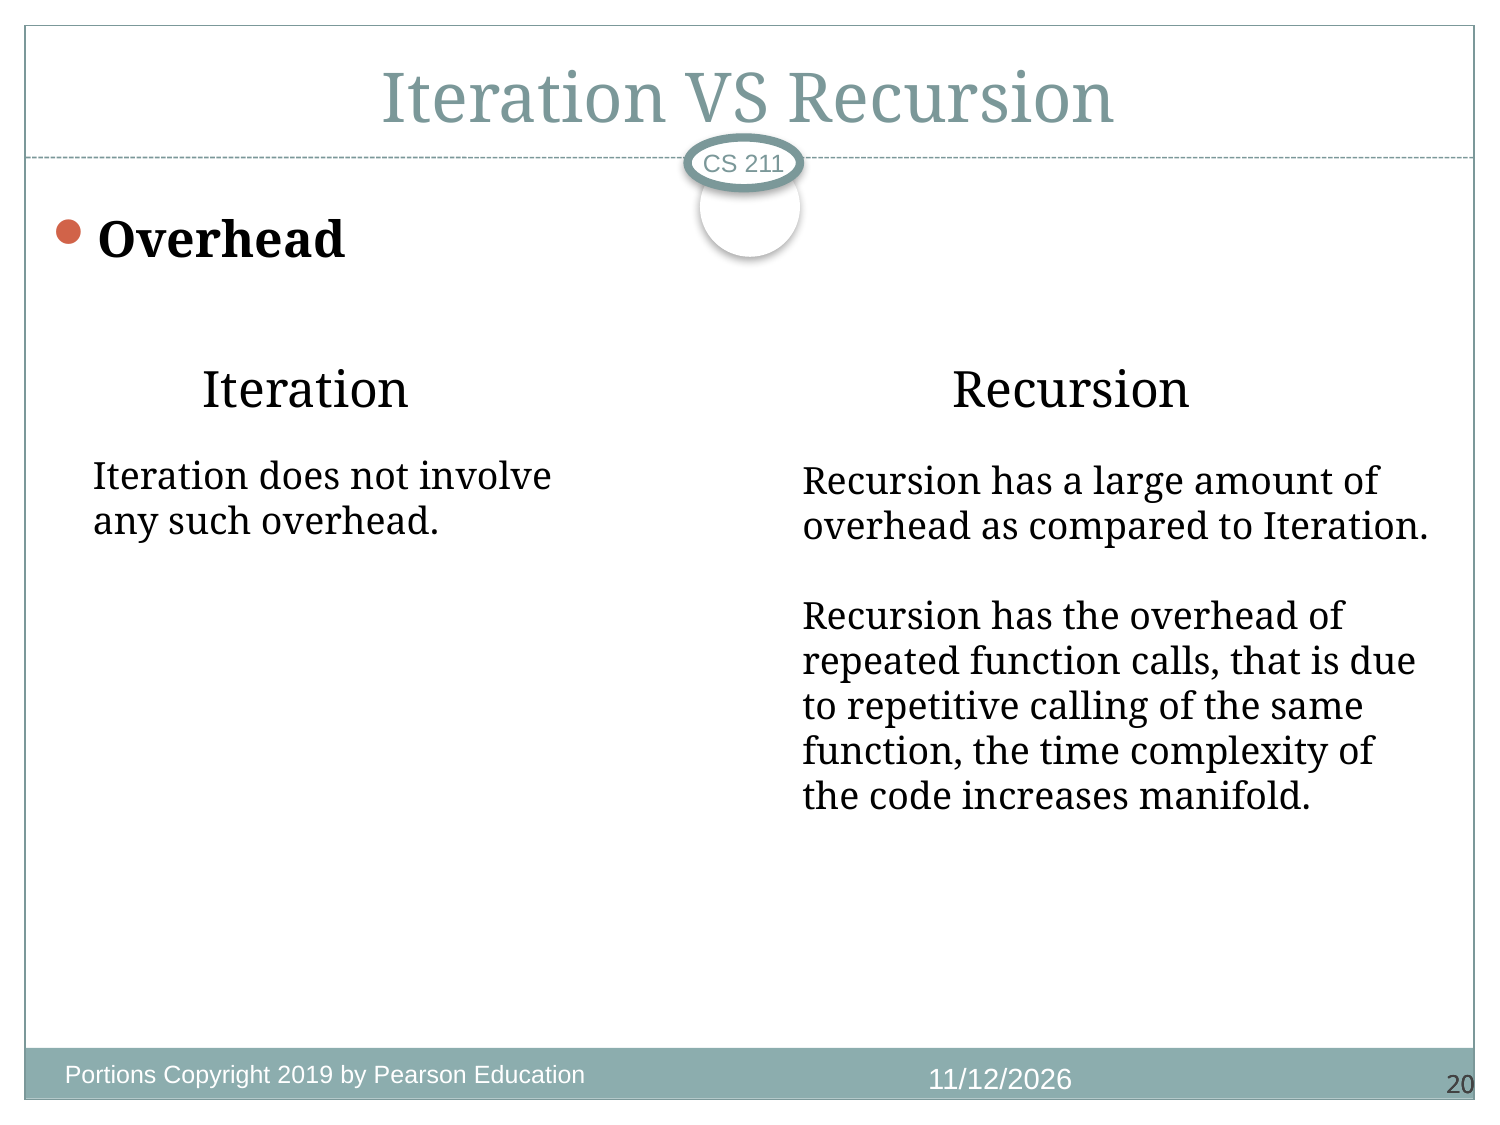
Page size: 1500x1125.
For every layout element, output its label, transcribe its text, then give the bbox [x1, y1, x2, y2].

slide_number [837, 1052, 1088, 1113]
footer Portions Copyright 2019 by Pearson Education [50, 1051, 663, 1112]
list Overhead [37, 200, 1463, 300]
slide_number CS 211 [675, 137, 813, 188]
text_box Iteration Recursion [37, 349, 1463, 425]
text_box Iteration does not involve any such overhead. [78, 444, 635, 550]
text_box Recursion has a large amount of overhead as compared to Iteration. Recursion has the overhead of repeated function calls, that is due to repetitive calling of the same function, the time complexity of the code increases manifold. [787, 449, 1450, 825]
title Iteration VS Recursion [49, 37, 1450, 144]
